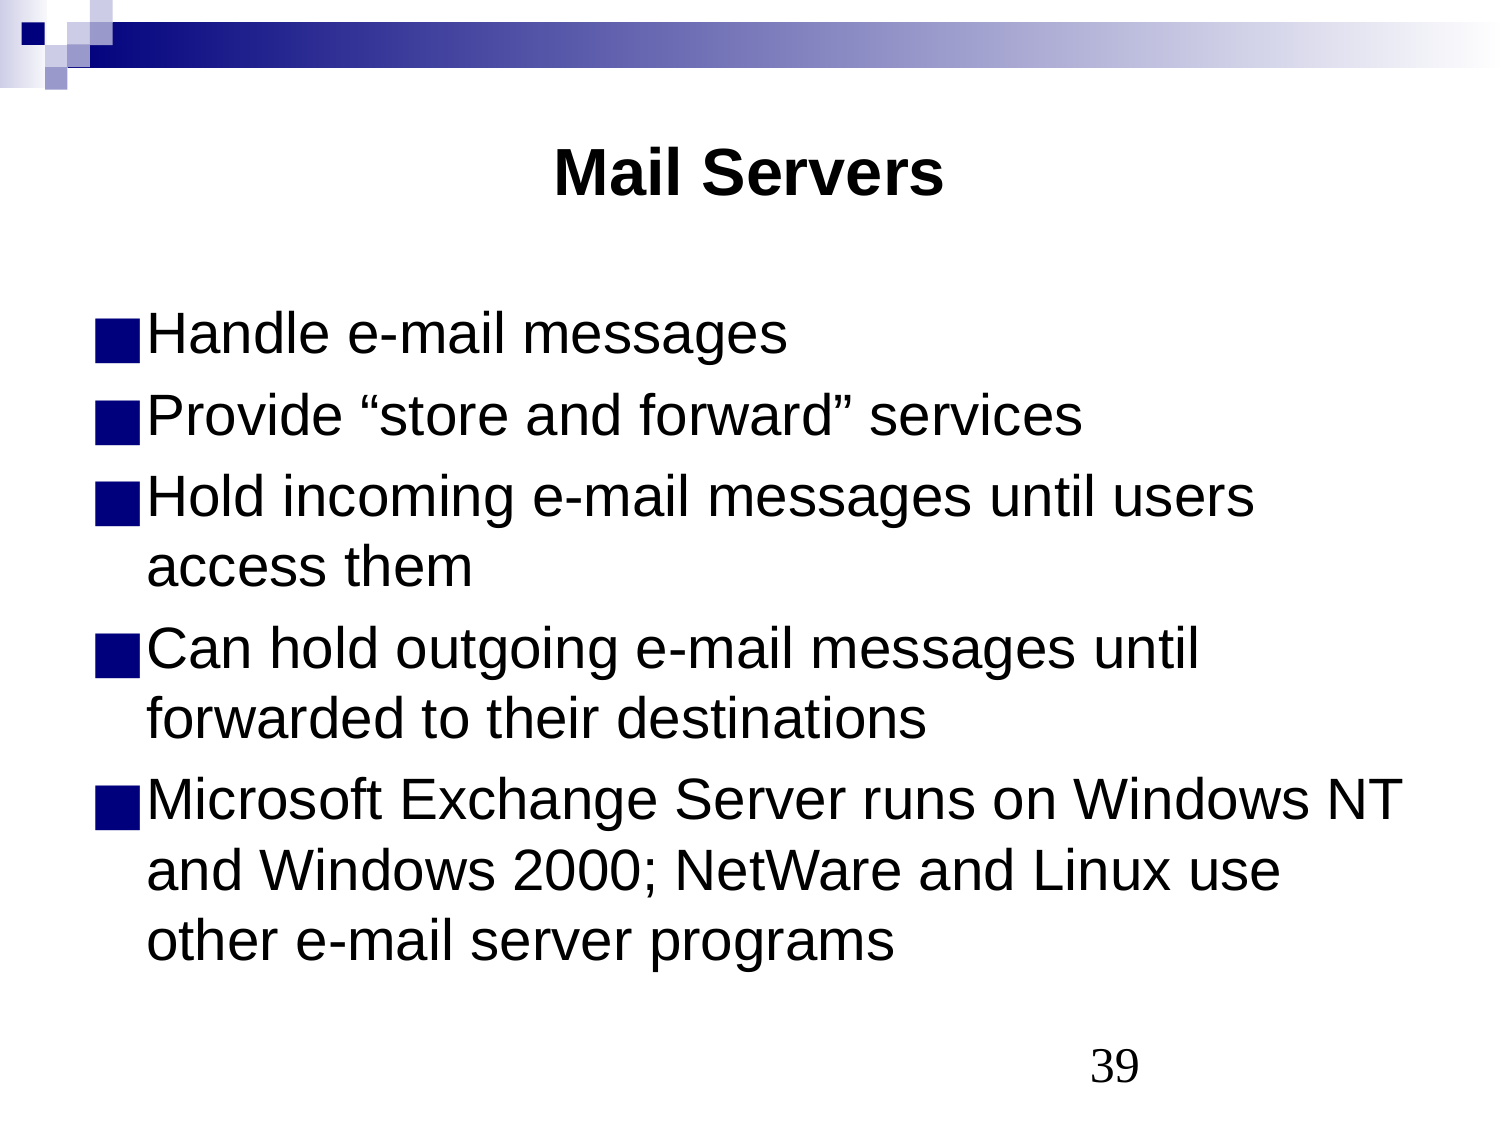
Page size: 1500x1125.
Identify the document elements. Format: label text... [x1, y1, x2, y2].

list Handle e-mail messages Provide “store and forward” services Hold incoming e-mail messages until users access them Can hold outgoing e-mail messages until forwarded to their destinations Microsoft Exchange Server runs on Windows NT and Windows 2000; NetWare and Linux use other e-mail server programs [75, 287, 1425, 1038]
slide_number ‹#› [1074, 1038, 1425, 1100]
title Mail Servers [75, 75, 1425, 263]
